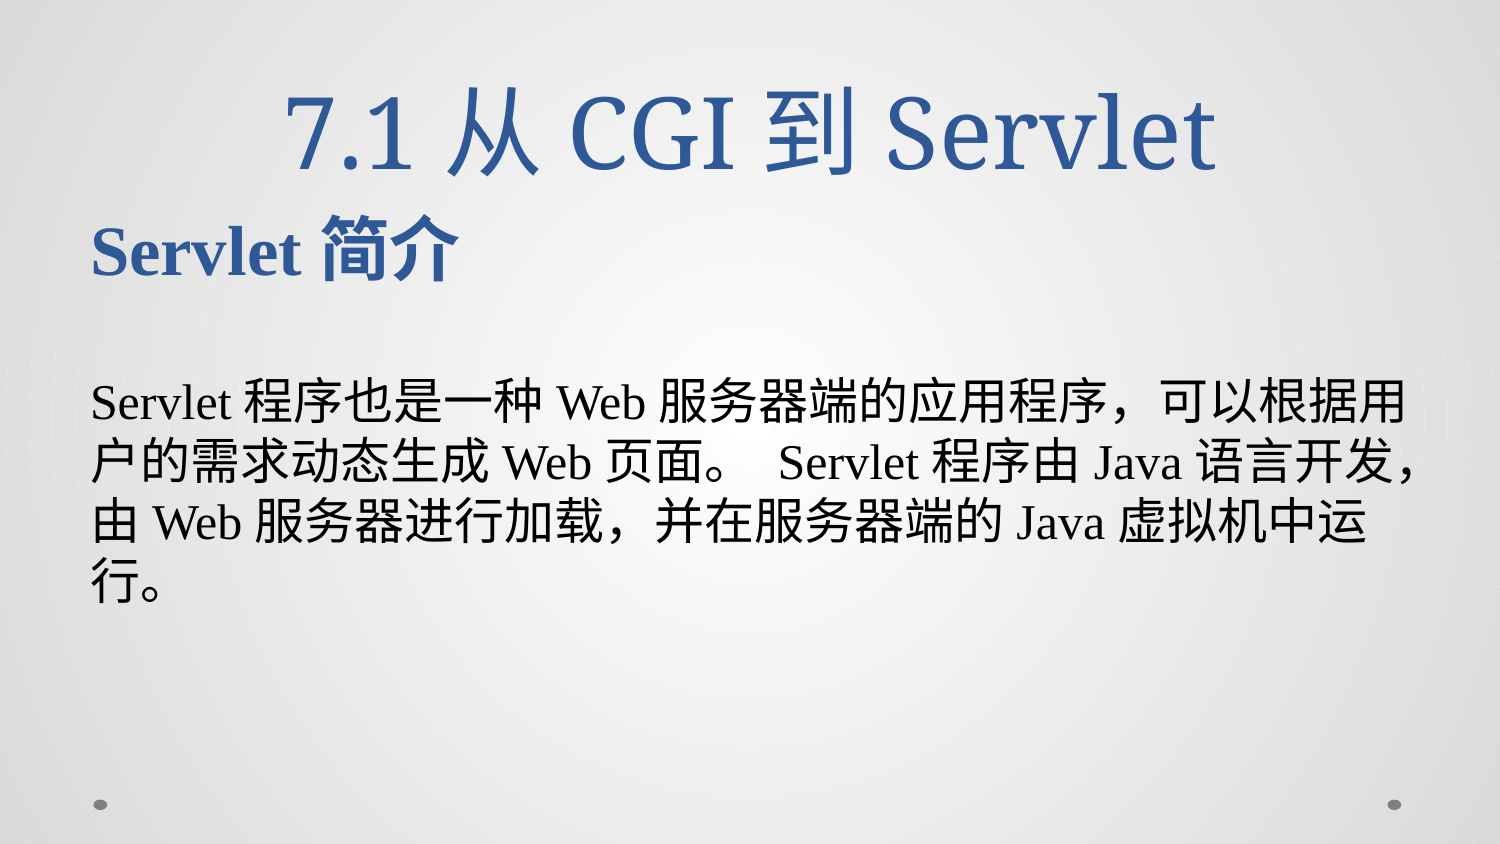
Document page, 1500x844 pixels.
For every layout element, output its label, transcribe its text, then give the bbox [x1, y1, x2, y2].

title 7.1从CGI到Servlet [75, 0, 1425, 196]
list Servlet简介 Servlet程序也是一种Web服务器端的应用程序，可以根据用户的需求动态生成Web页面。 Servlet程序由Java语言开发，由Web服务器进行加载，并在服务器端的Java虚拟机中运行。 [75, 196, 1425, 754]
